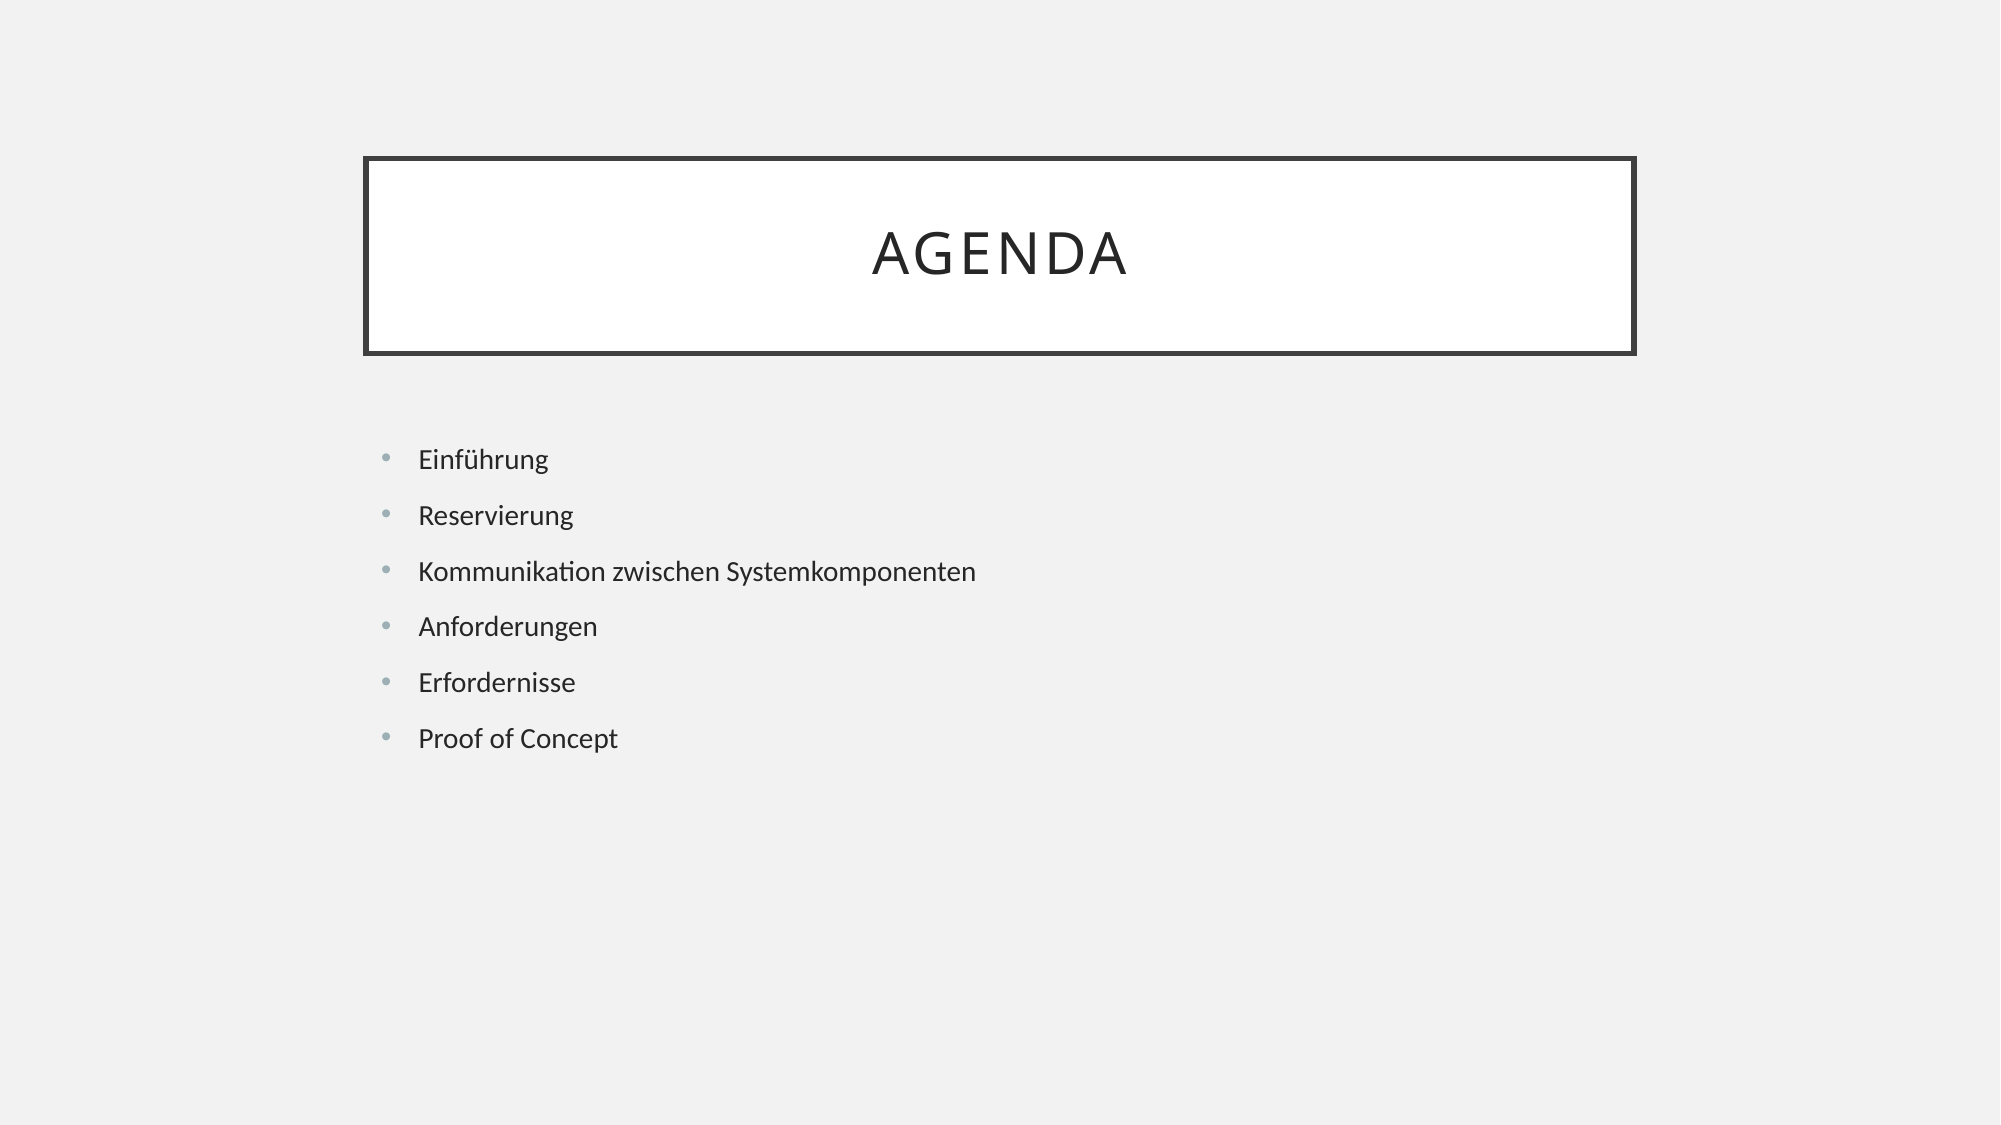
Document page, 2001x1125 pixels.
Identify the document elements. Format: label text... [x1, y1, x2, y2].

title AGENDA [363, 156, 1637, 356]
list Einführung Reservierung Kommunikation zwischen Systemkomponenten Anforderungen Erfordernisse Proof of Concept [366, 432, 1634, 942]
